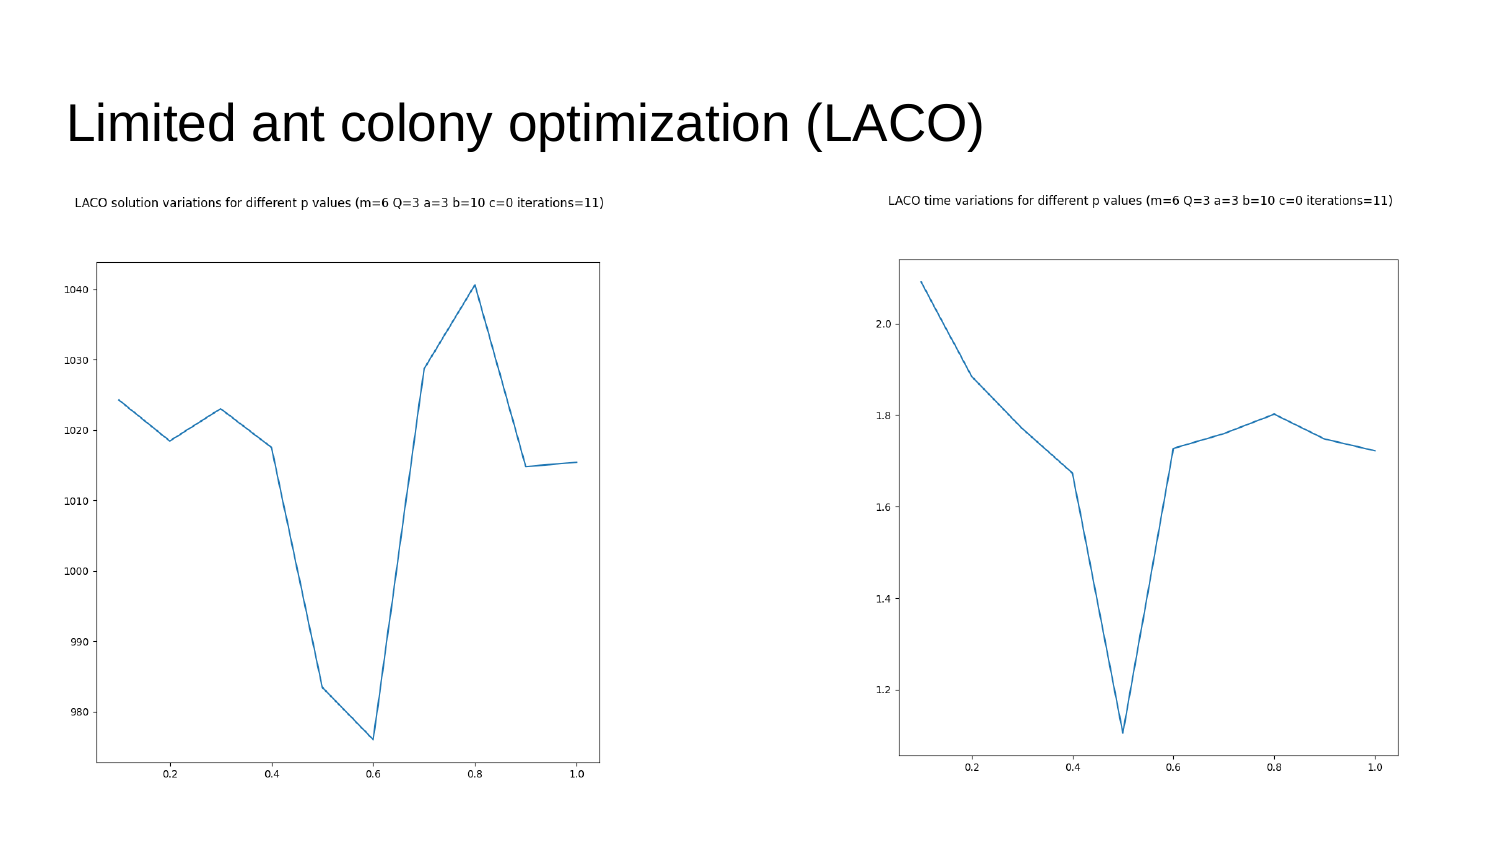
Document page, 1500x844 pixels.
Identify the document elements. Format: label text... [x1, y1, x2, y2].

title Limited ant colony optimization (LACO) [51, 72, 1449, 167]
picture [26, 186, 649, 814]
picture [829, 186, 1450, 814]
